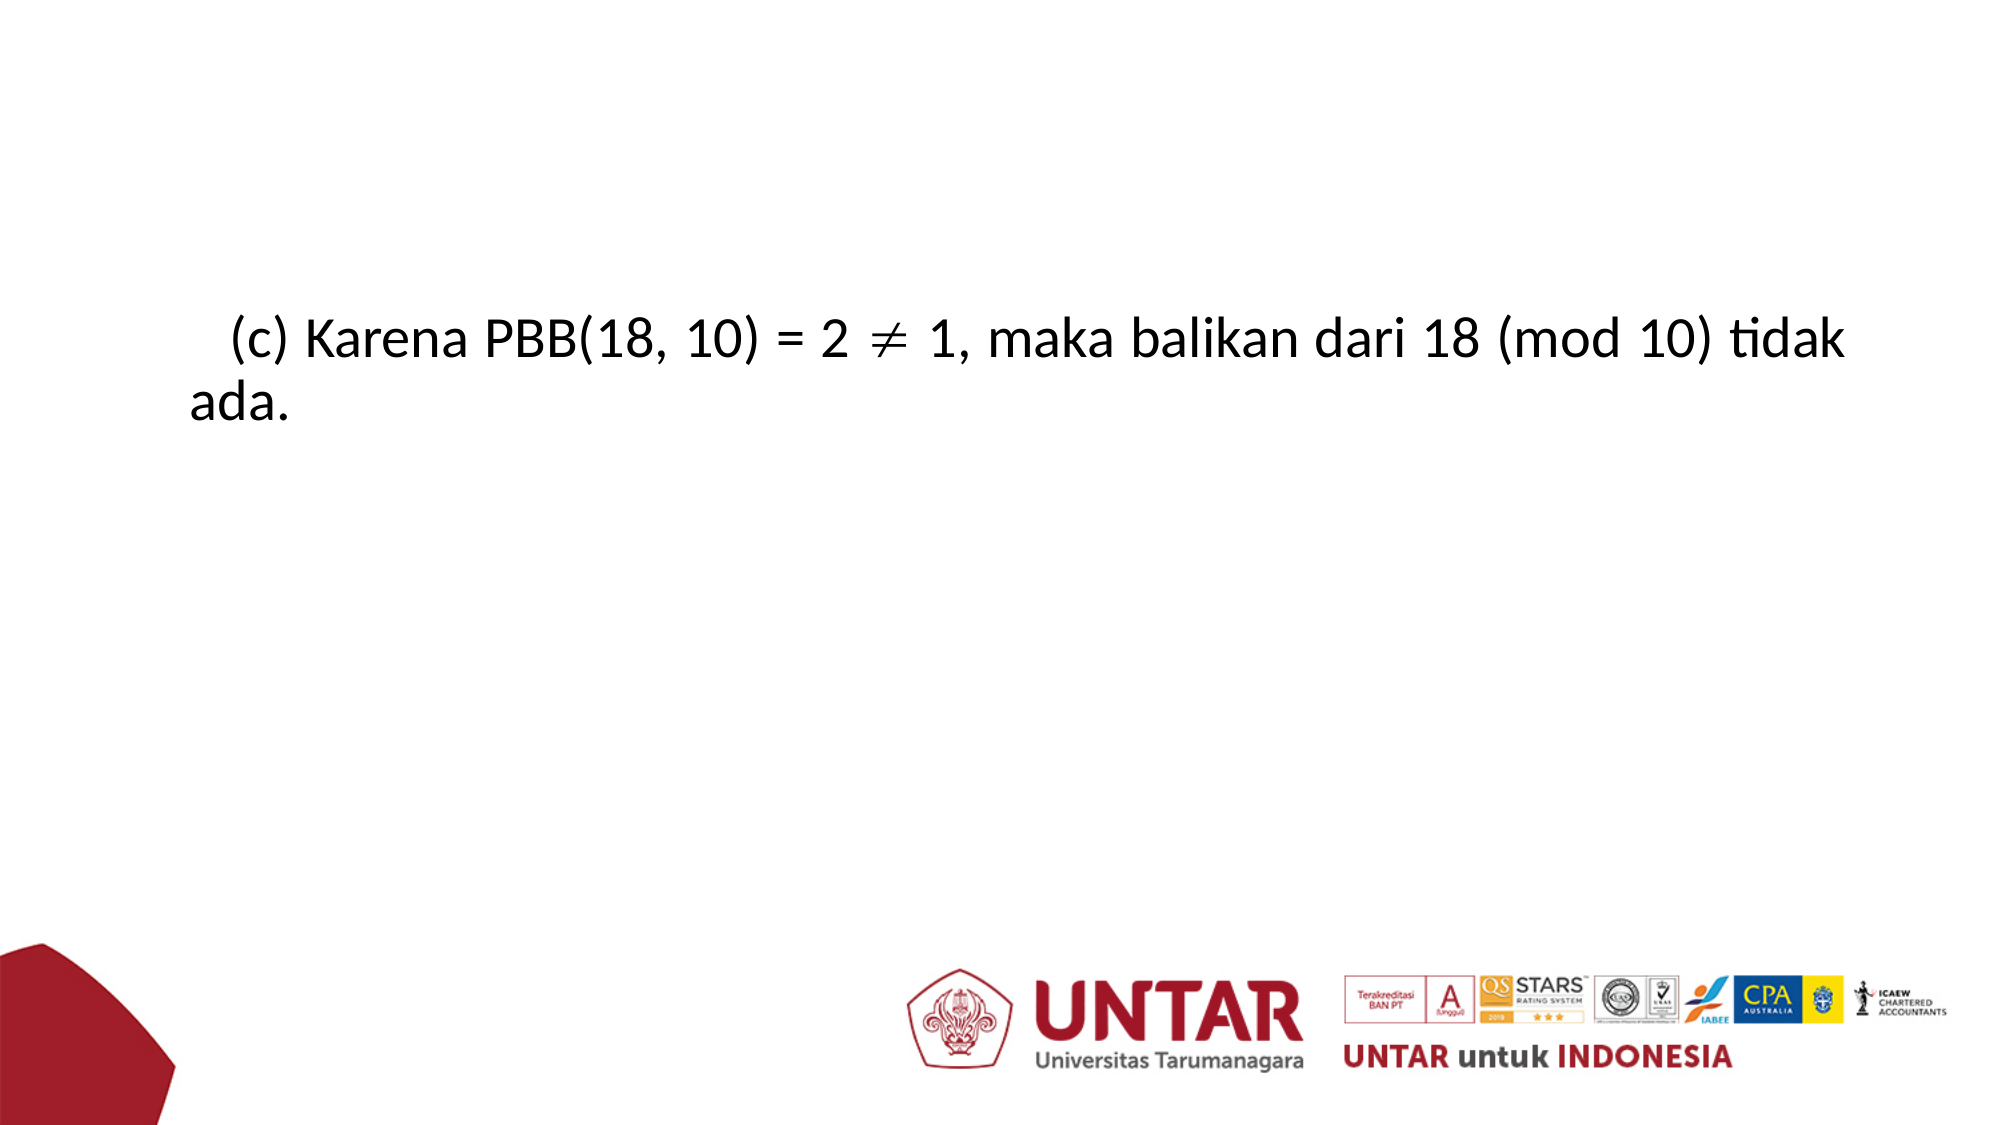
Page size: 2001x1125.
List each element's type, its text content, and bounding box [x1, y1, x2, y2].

list (c) Karena PBB(18, 10) = 2  1, maka balikan dari 18 (mod 10) tidak ada. [137, 299, 1863, 1014]
picture [0, 0, 2001, 1125]
